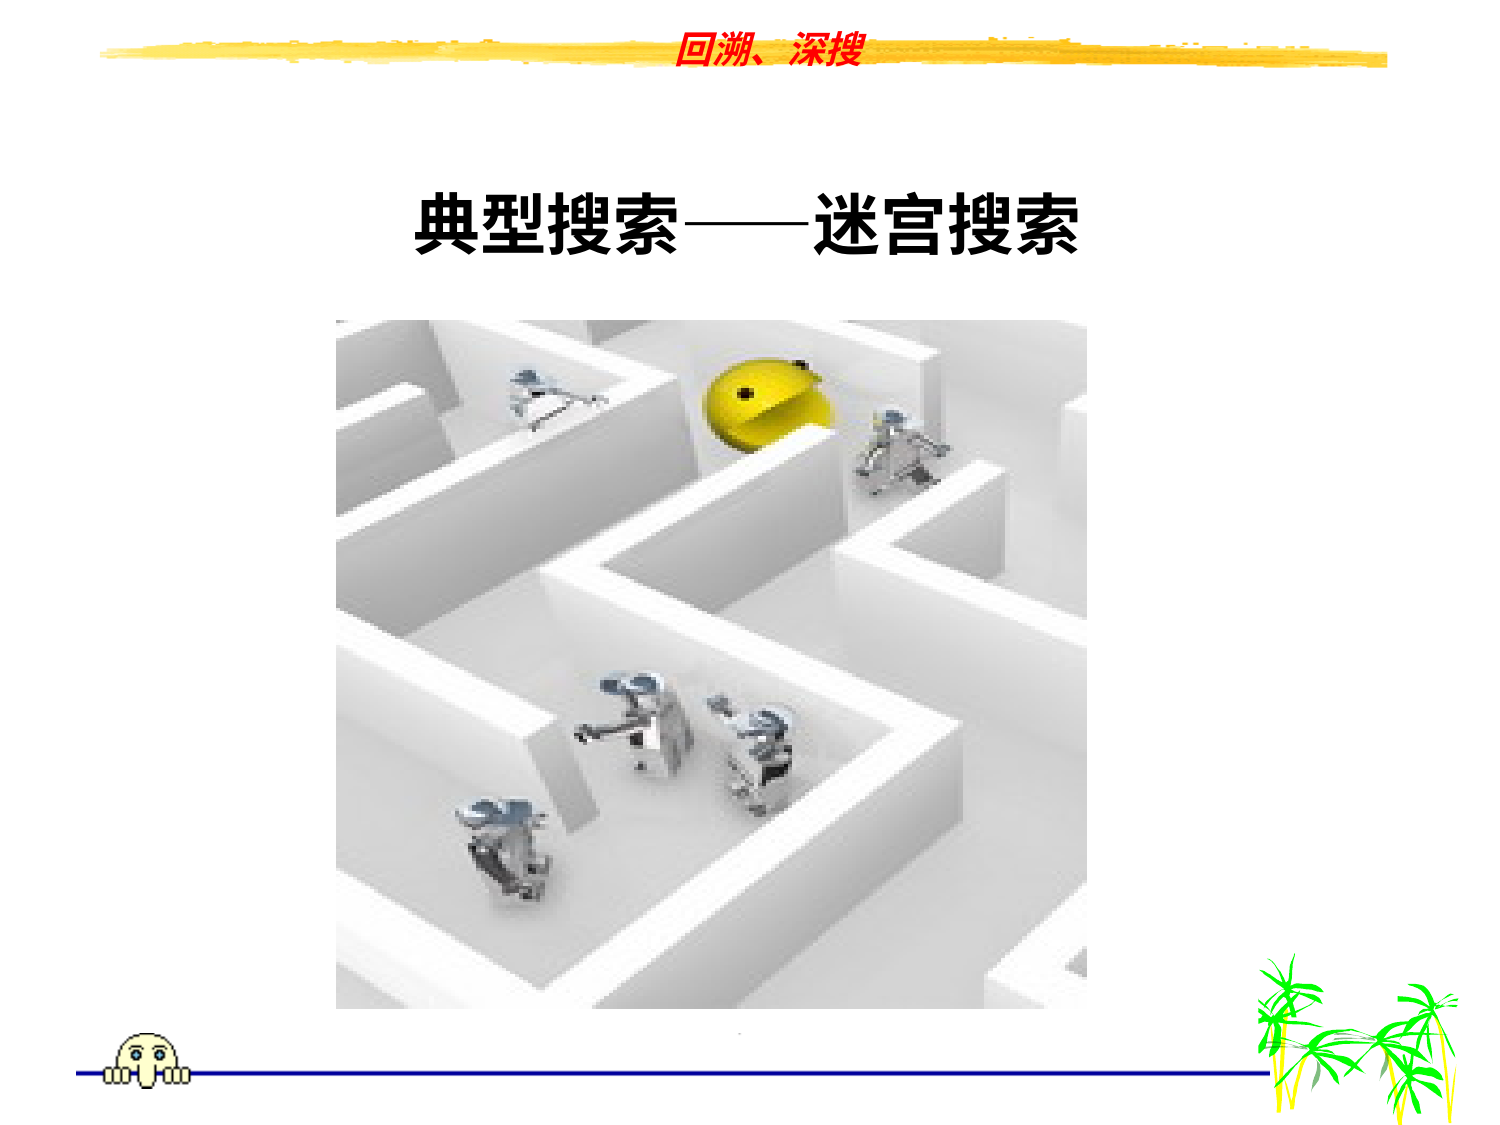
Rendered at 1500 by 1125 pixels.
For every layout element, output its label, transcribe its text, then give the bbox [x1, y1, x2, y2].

picture [99, 0, 1388, 88]
picture [336, 320, 1087, 1009]
title 典型搜索——迷宫搜索 [200, 154, 1294, 291]
picture [76, 1033, 1270, 1089]
